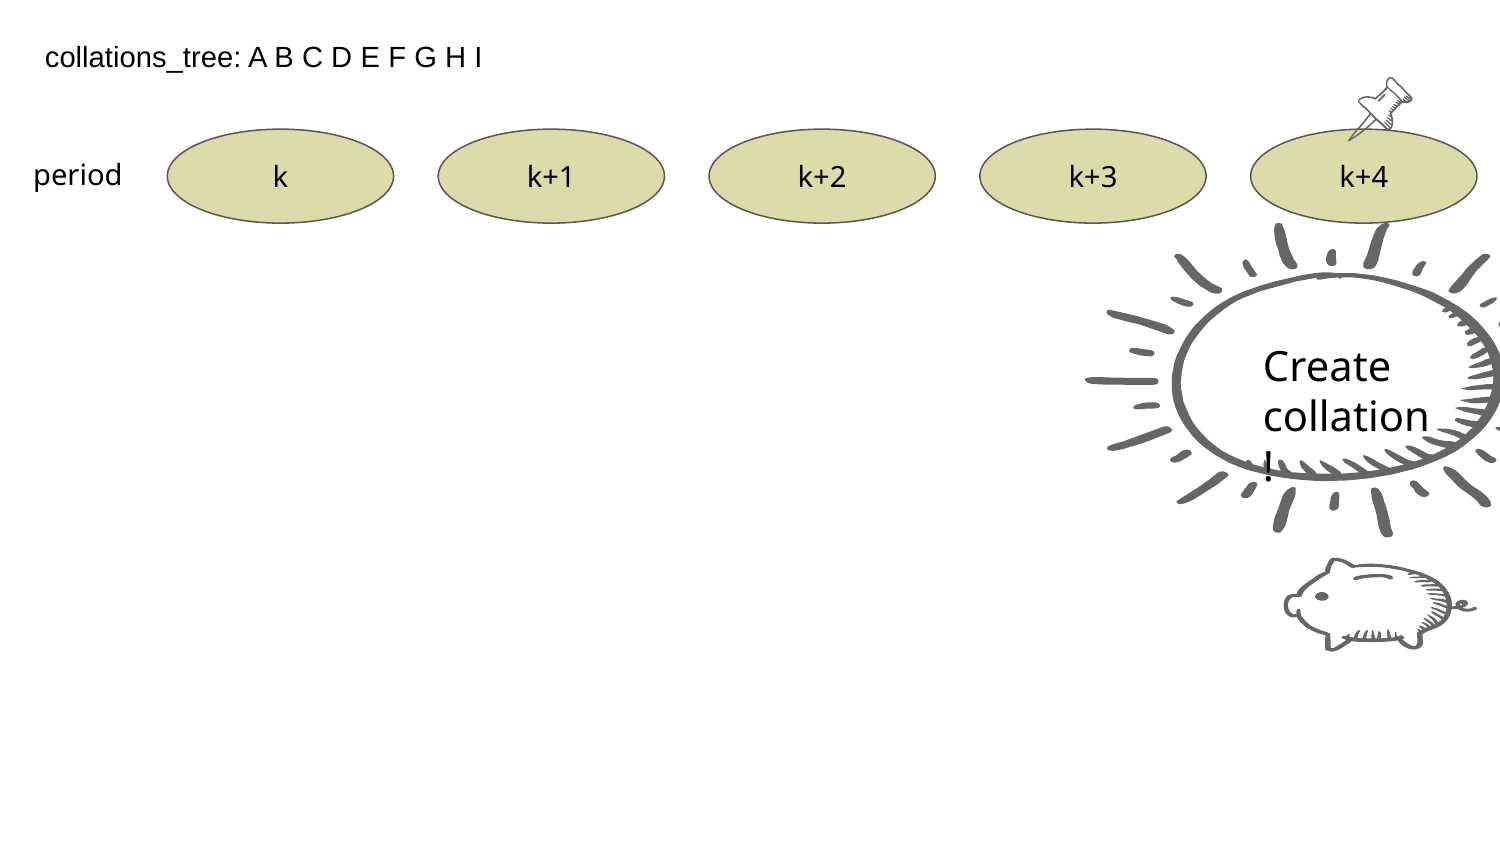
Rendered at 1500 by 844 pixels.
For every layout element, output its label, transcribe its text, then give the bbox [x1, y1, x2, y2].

text_box [1171, 272, 1500, 482]
text_box [1409, 480, 1430, 498]
text_box [1370, 487, 1393, 538]
text_box [1170, 296, 1194, 307]
text_box [1170, 449, 1192, 463]
text_box [1133, 402, 1161, 410]
text_box period [18, 141, 143, 209]
text_box k+1 [438, 129, 665, 224]
text_box [1242, 259, 1258, 278]
text_box [1084, 377, 1159, 385]
text_box [1283, 557, 1477, 652]
text_box [1448, 253, 1491, 294]
text_box k+2 [709, 129, 936, 224]
text_box k+3 [979, 129, 1207, 224]
text_box [1106, 309, 1175, 335]
text_box Create collation! [1247, 324, 1449, 397]
text_box [1348, 77, 1413, 142]
text_box [1412, 261, 1427, 277]
text_box [1174, 253, 1223, 294]
text_box [1325, 248, 1337, 266]
text_box [1443, 466, 1492, 508]
text_box [1107, 426, 1172, 451]
text_box collations_tree: A B C D E F G H I [29, 23, 709, 93]
text_box [1129, 347, 1155, 357]
text_box [1363, 223, 1390, 270]
text_box k [167, 129, 394, 224]
text_box k+4 [1250, 129, 1477, 224]
text_box [1273, 223, 1298, 270]
text_box [1240, 481, 1258, 499]
text_box [1176, 471, 1229, 505]
text_box [1329, 491, 1340, 511]
text_box [1272, 487, 1296, 533]
